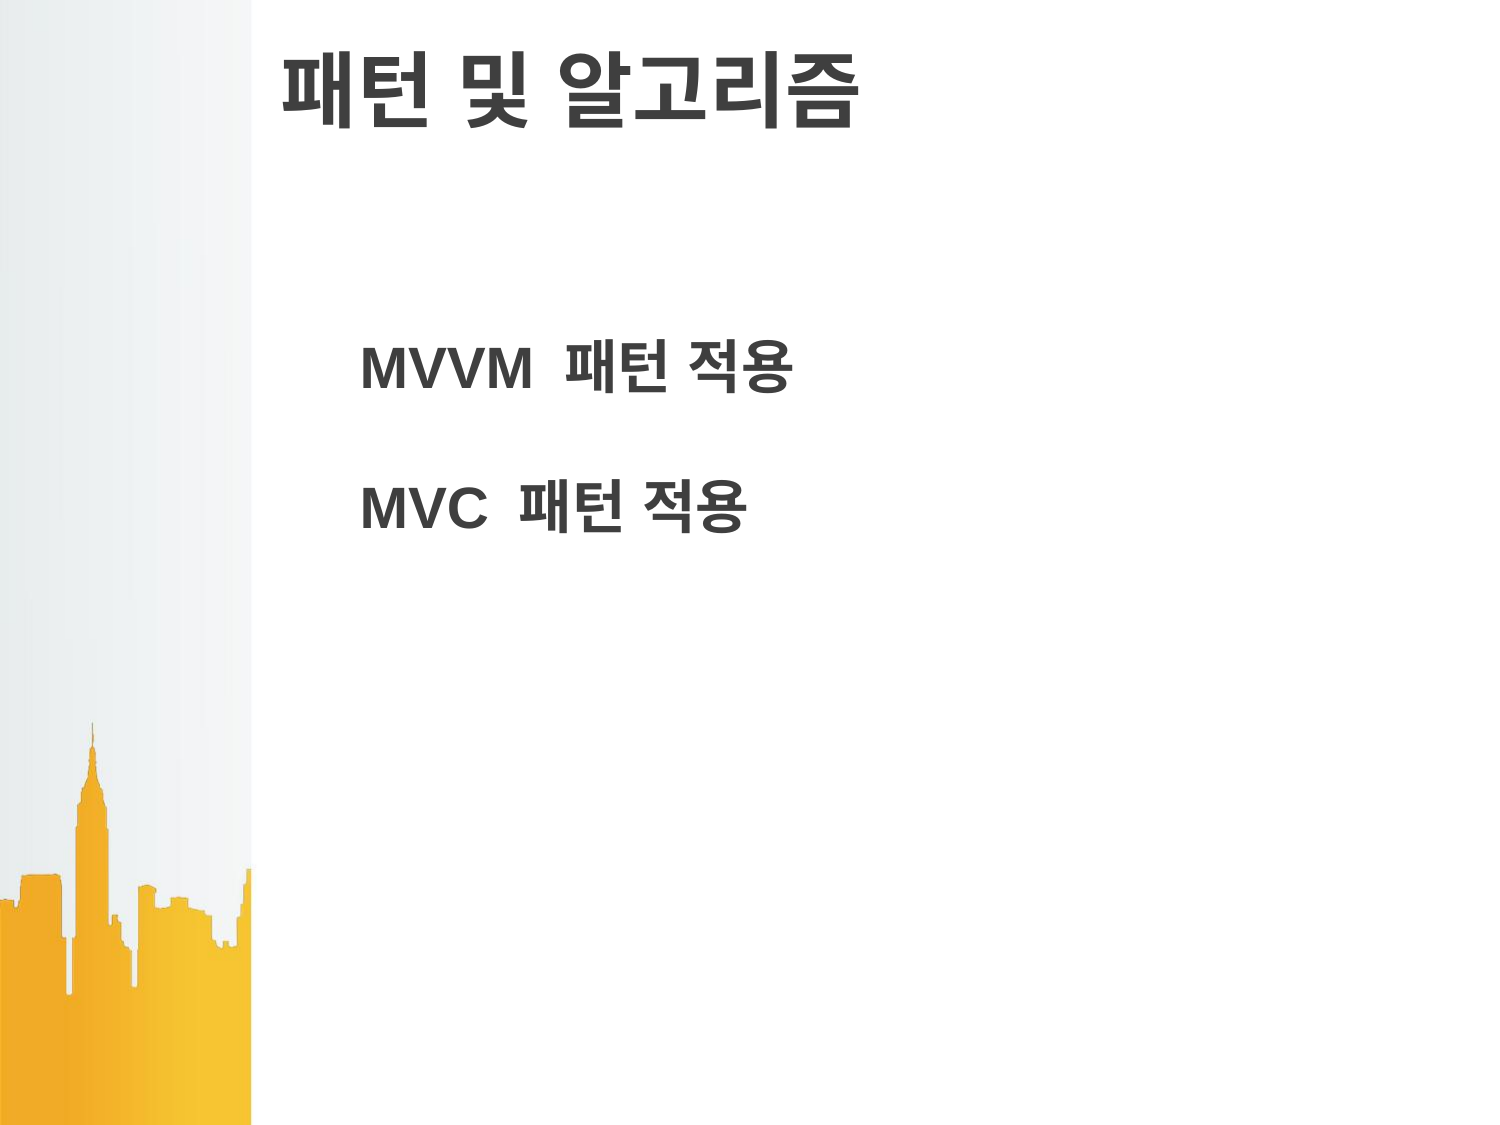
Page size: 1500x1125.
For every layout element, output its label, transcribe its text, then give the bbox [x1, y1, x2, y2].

list MVVM 패턴 적용 MVC 패턴 적용 [344, 432, 1422, 508]
title 패턴 및 알고리즘 [265, 0, 1500, 176]
picture [0, 0, 1500, 1125]
